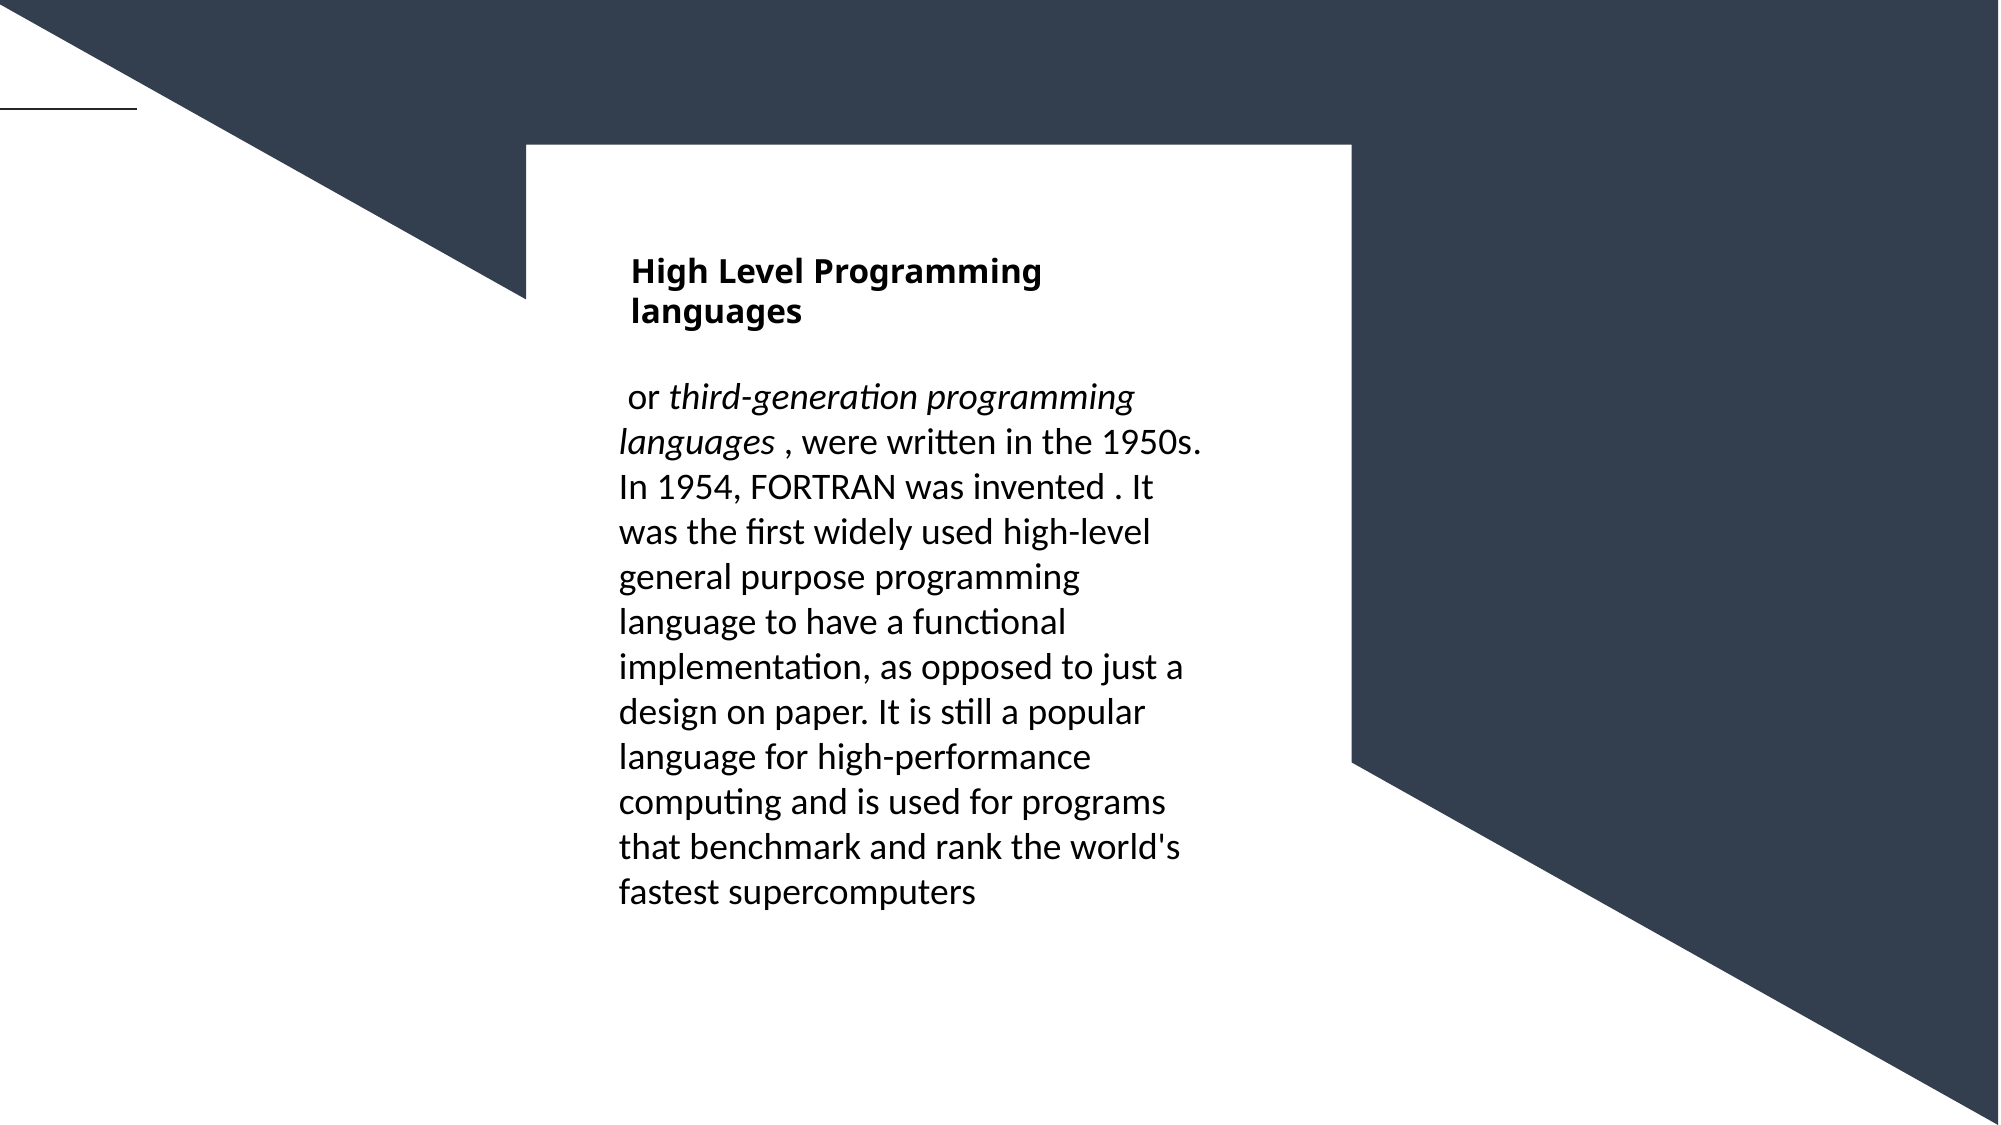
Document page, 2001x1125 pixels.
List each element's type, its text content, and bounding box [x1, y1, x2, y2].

text_box High Level Programming languages [615, 242, 1230, 338]
text_box or third-generation programming languages , were written in the 1950s. In 1954, FORTRAN was invented . It was the first widely used high-level general purpose programming language to have a functional implementation, as opposed to just a design on paper. It is still a popular language for high-performance computing and is used for programs that benchmark and rank the world's fastest supercomputers [604, 364, 1219, 920]
text_box [0, 0, 2000, 1125]
